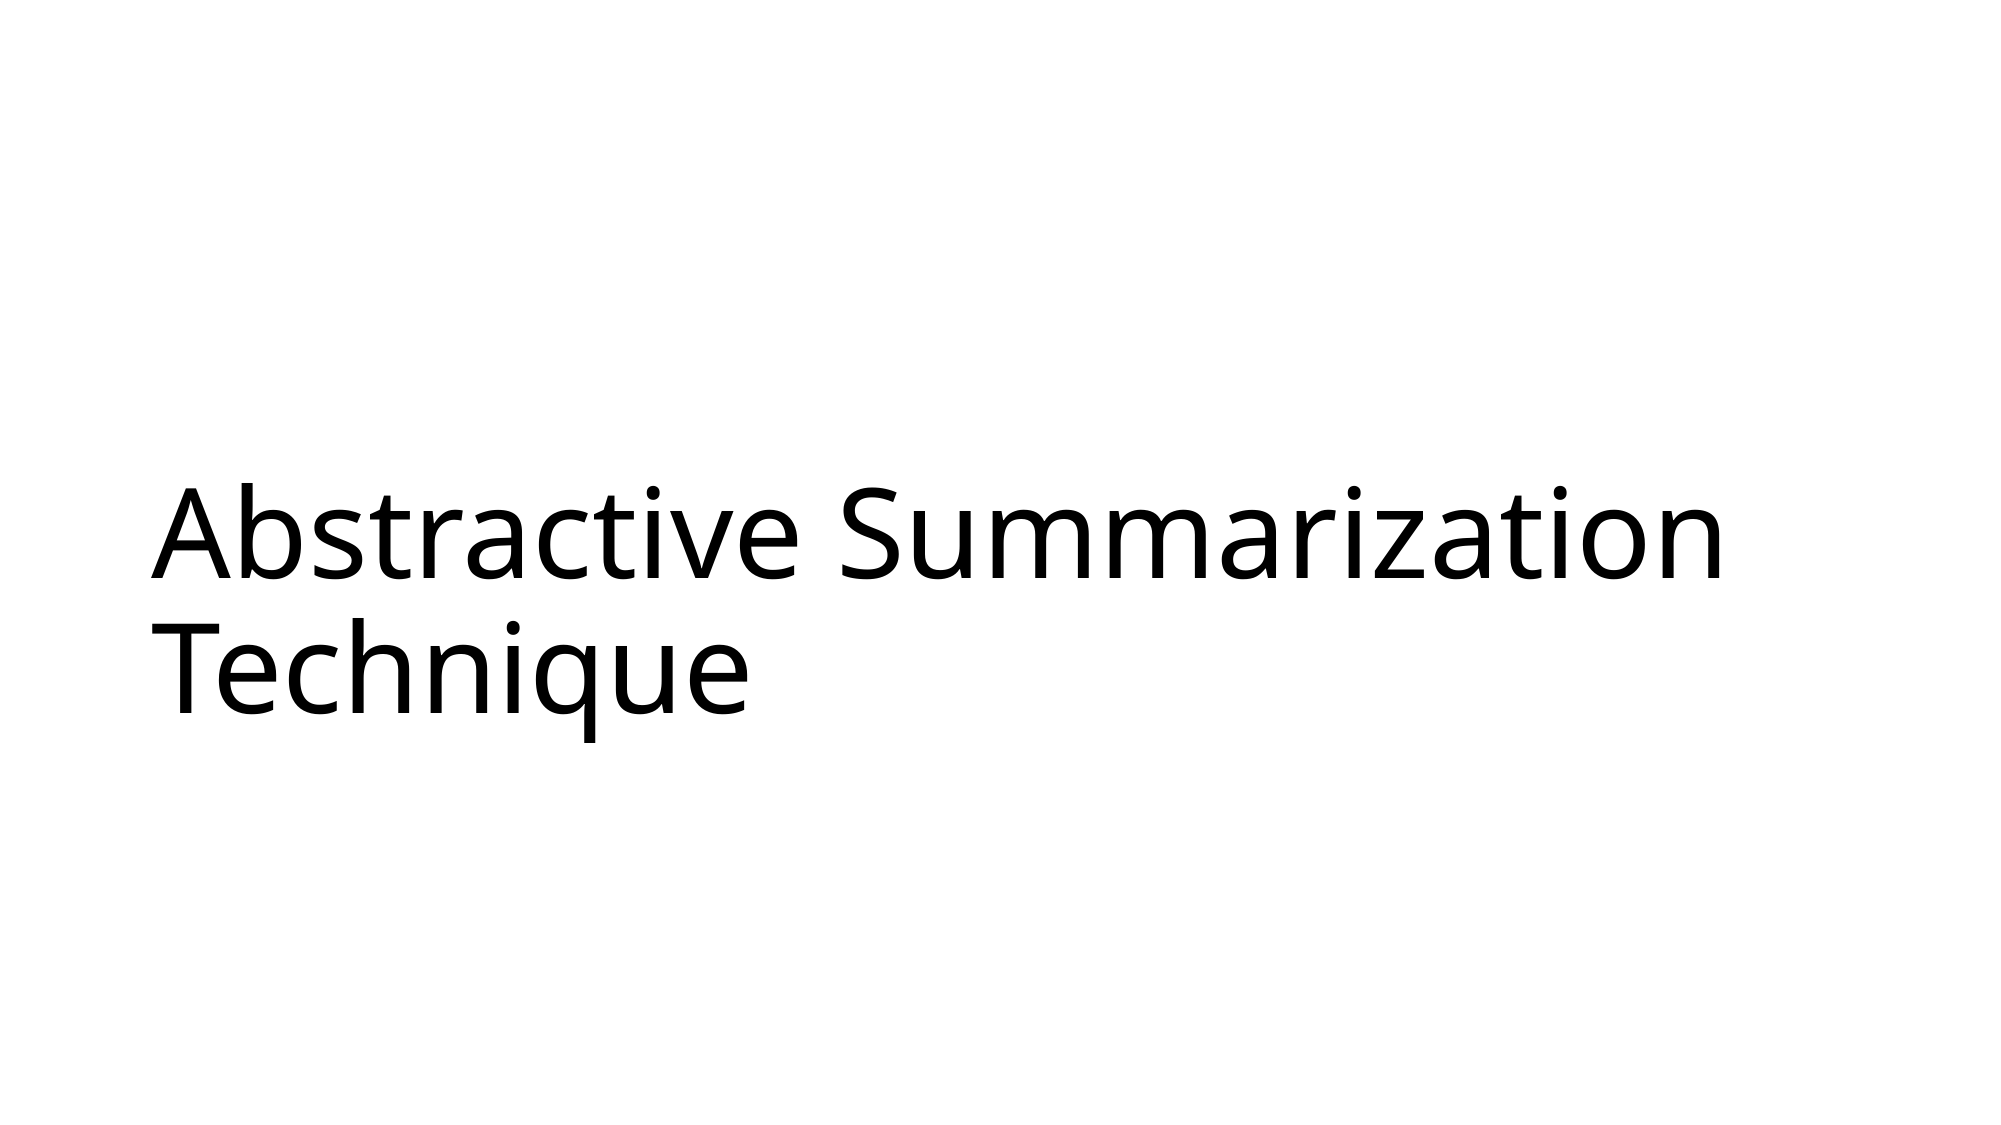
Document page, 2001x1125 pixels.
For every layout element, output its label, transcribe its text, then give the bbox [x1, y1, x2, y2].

title Abstractive Summarization Technique [136, 280, 1862, 749]
